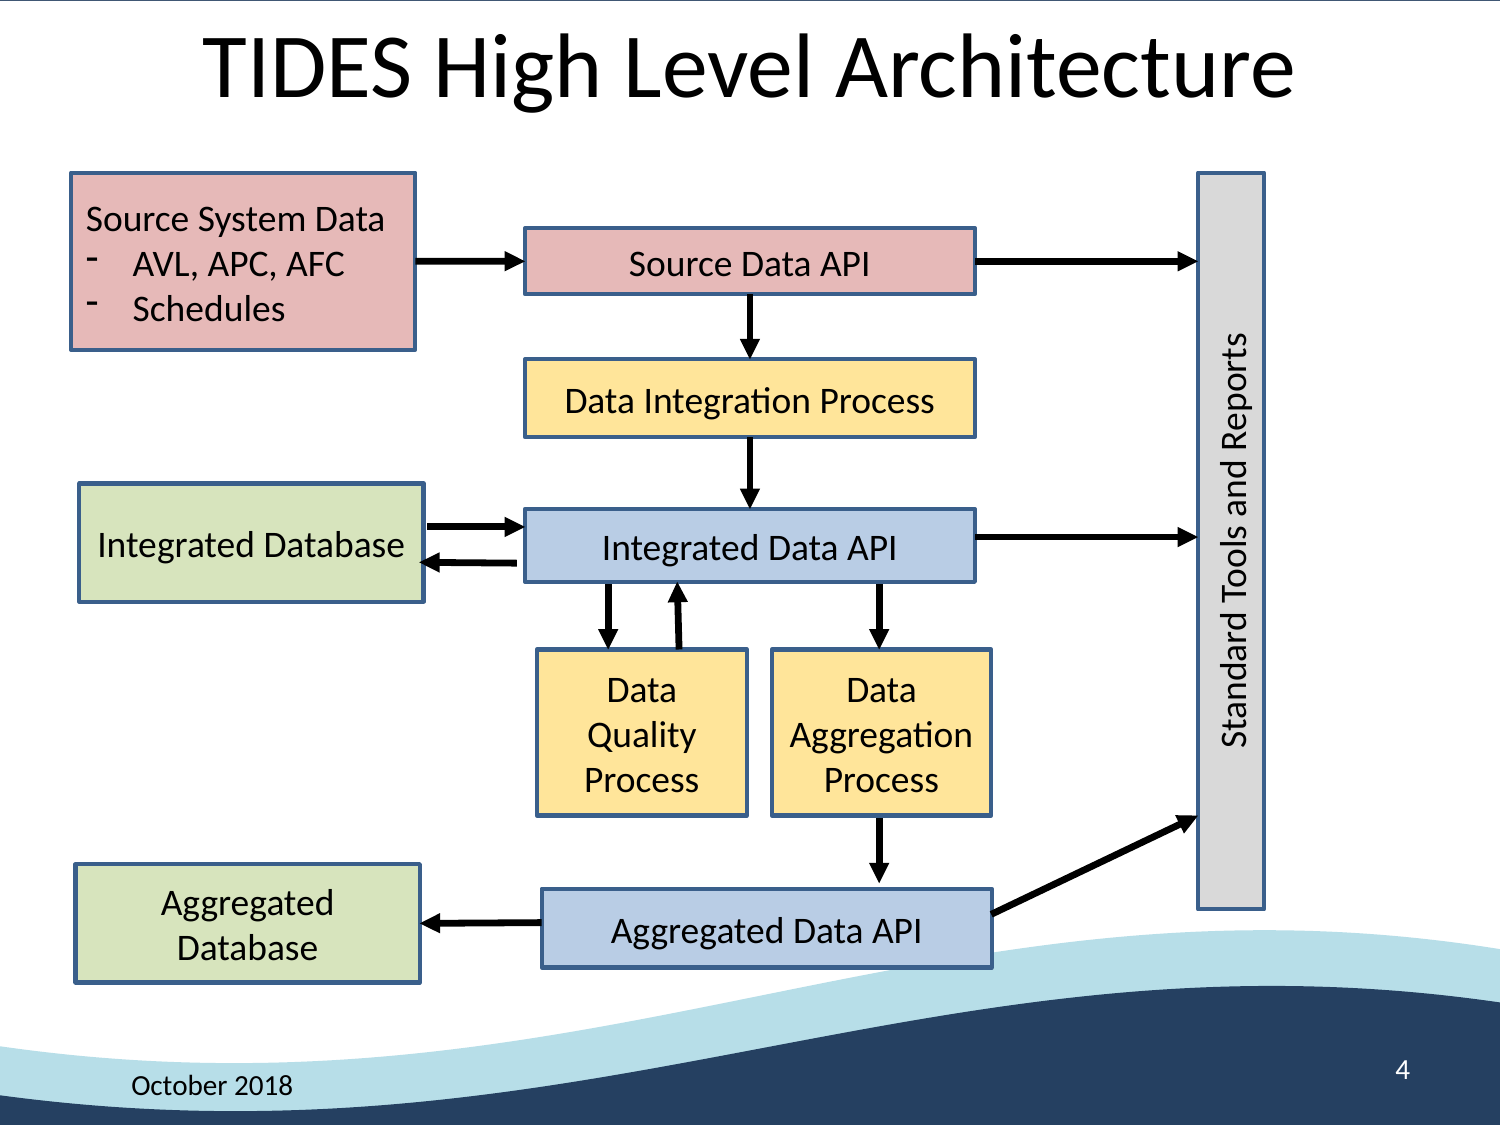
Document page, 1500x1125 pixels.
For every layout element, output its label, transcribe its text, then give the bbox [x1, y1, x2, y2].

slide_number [116, 1058, 467, 1119]
text_box Aggregated Data API [540, 887, 994, 970]
text_box Standard Tools and Reports [1196, 171, 1266, 911]
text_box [991, 815, 1199, 915]
text_box Integrated Data API [523, 507, 977, 584]
text_box Data Integration Process [523, 357, 977, 439]
text_box Data Aggregation Process [770, 647, 993, 818]
text_box Source Data API [523, 226, 977, 296]
text_box Data Quality Process [535, 647, 749, 818]
text_box Integrated Database [77, 481, 426, 604]
title TIDES High Level Architecture [75, 24, 1425, 97]
text_box Aggregated Database [73, 862, 422, 985]
text_box Source System Data AVL, APC, AFC Schedules [69, 171, 417, 352]
slide_number 4 [1074, 1042, 1425, 1103]
